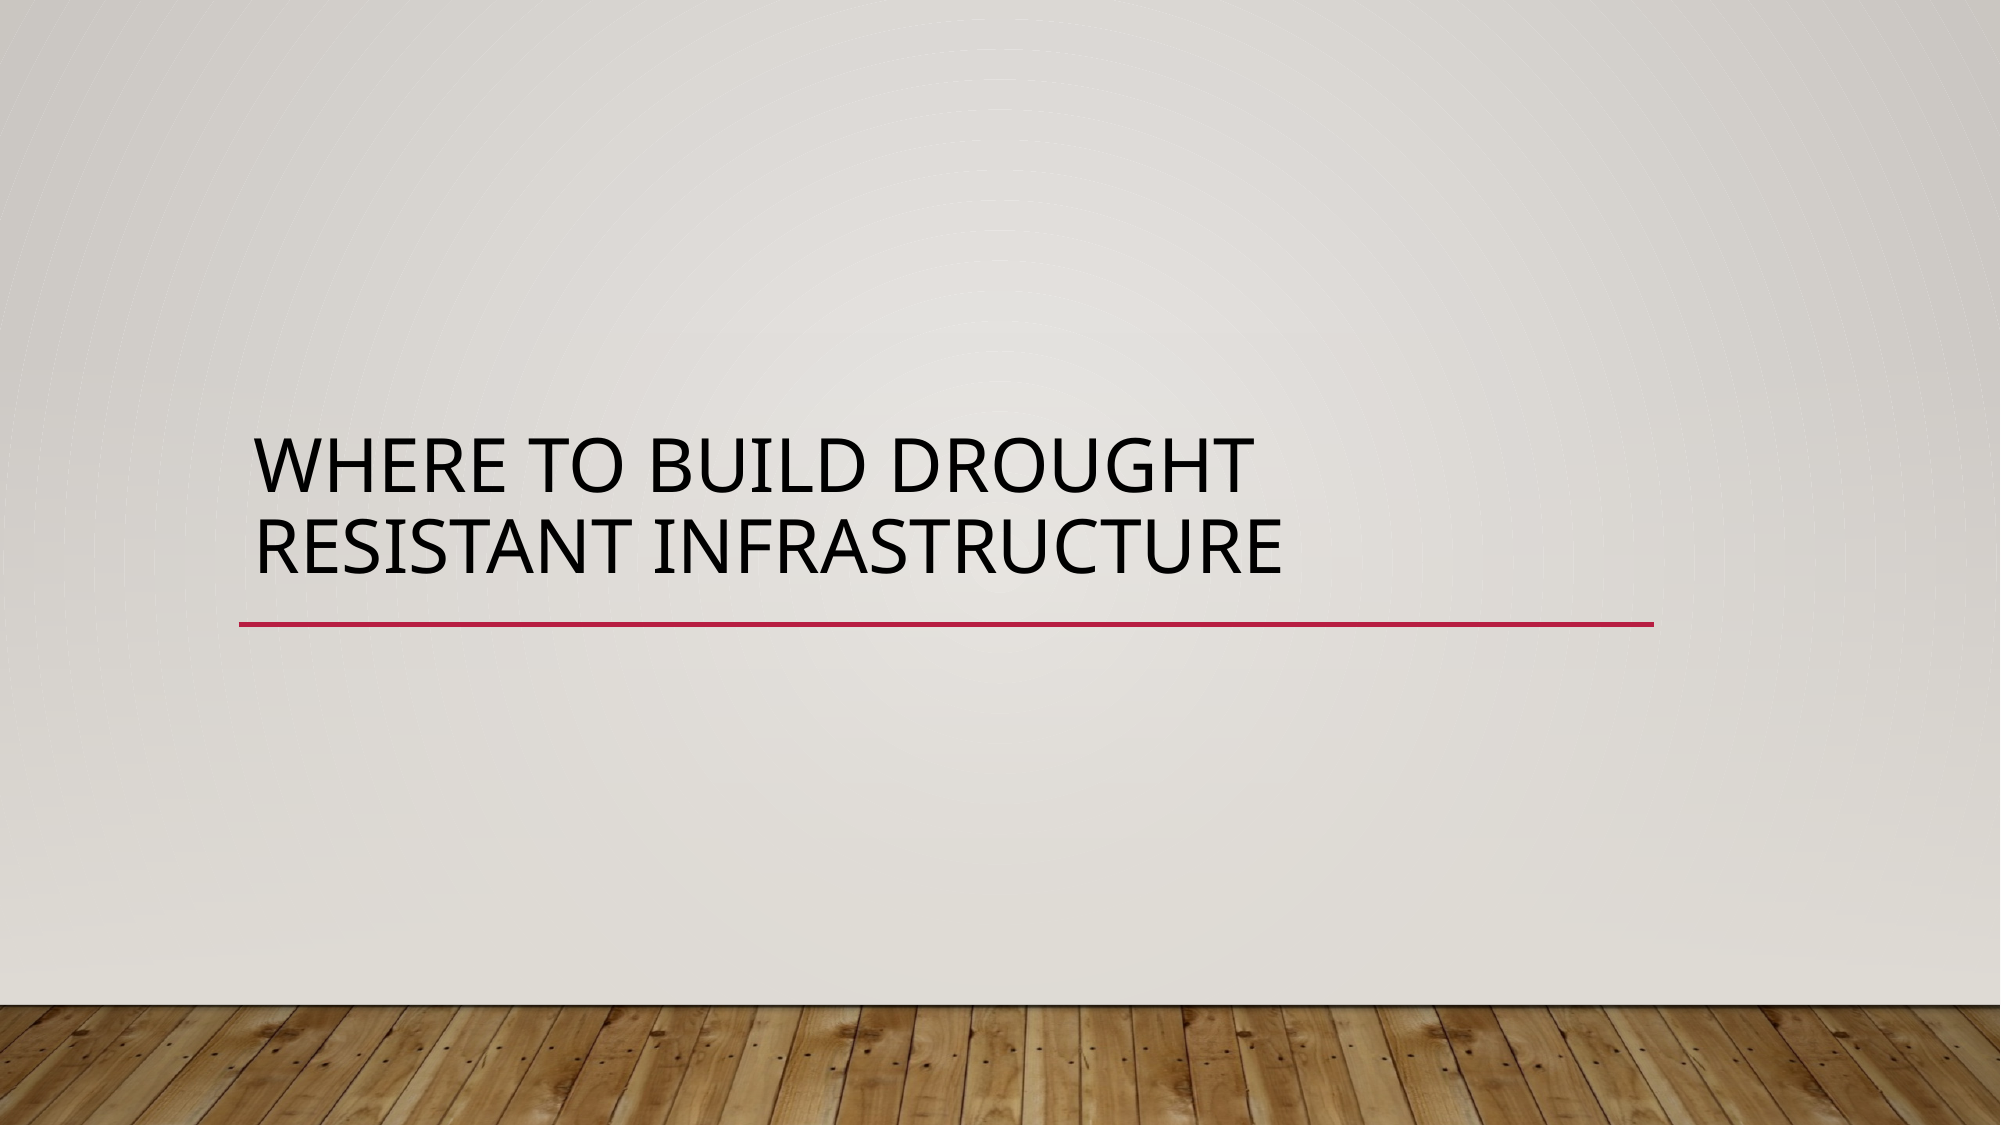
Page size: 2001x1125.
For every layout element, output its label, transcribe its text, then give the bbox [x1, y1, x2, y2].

title Where to build drought resistant infrastructure [238, 288, 1657, 598]
picture [0, 1005, 2000, 1125]
